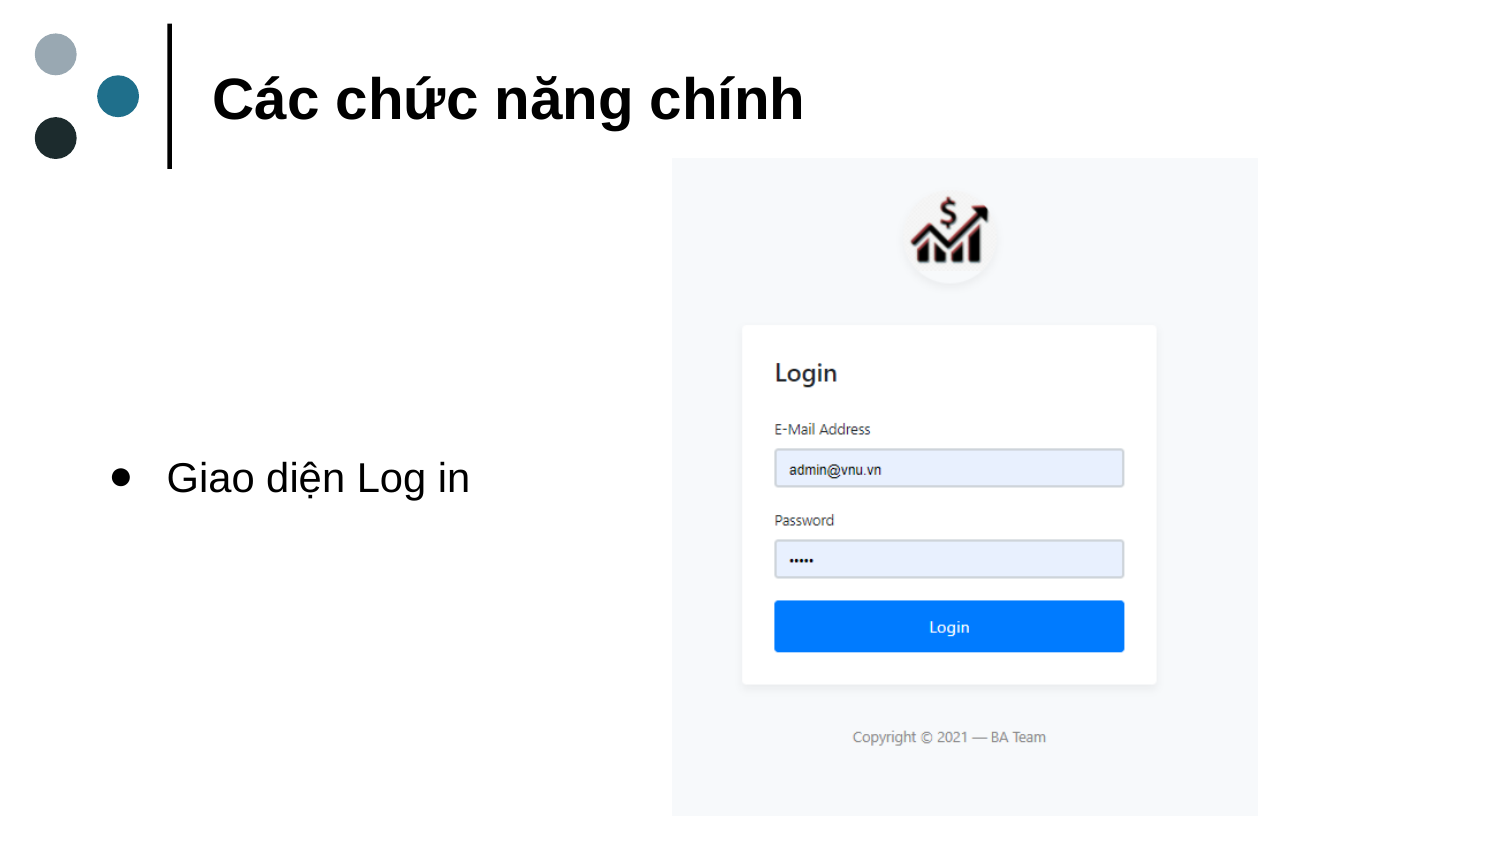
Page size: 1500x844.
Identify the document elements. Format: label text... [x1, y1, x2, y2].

text_box Các chức năng chính [188, 55, 831, 137]
text_box [34, 117, 77, 159]
text_box Giao diện Log in [76, 435, 642, 516]
text_box [97, 75, 140, 118]
picture [672, 158, 1259, 816]
text_box [167, 23, 172, 169]
text_box [34, 33, 77, 76]
